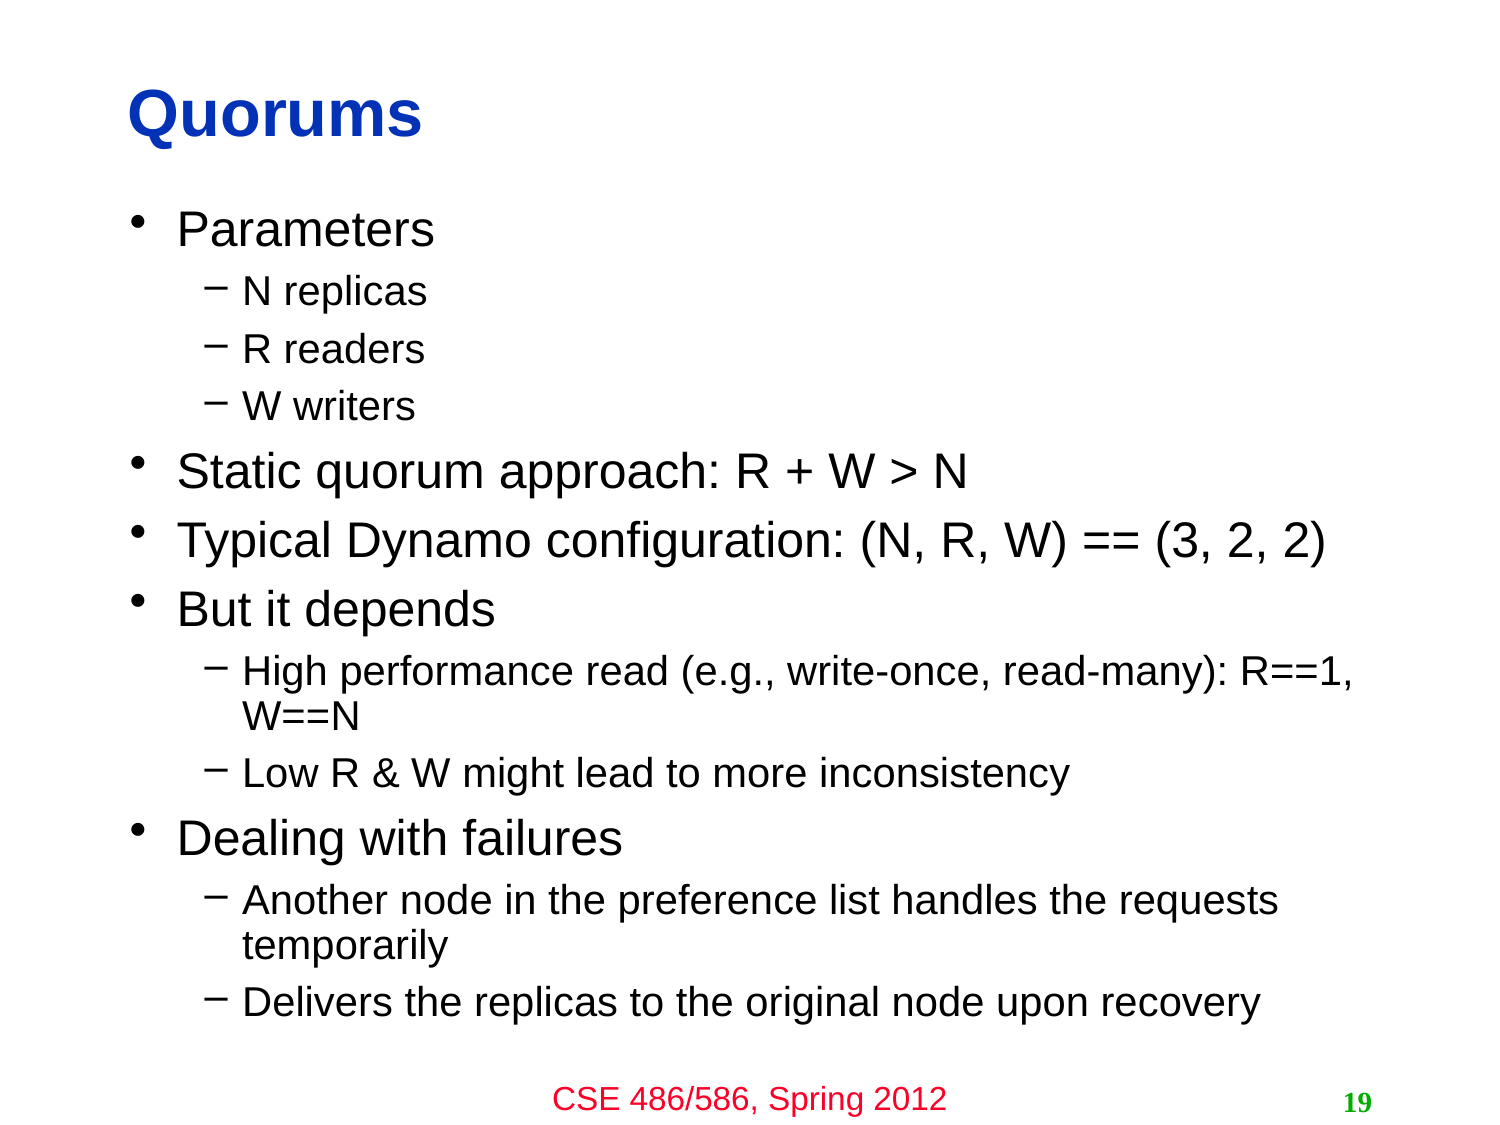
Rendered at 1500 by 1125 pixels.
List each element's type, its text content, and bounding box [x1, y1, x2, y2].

title Quorums [112, 53, 1310, 176]
slide_number 19 [1074, 1076, 1388, 1125]
list Parameters N replicas R readers W writers Static quorum approach: R + W > N Typical Dynamo configuration: (N, R, W) == (3, 2, 2) But it depends High performance read (e.g., write-once, read-many): R==1, W==N Low R & W might lead to more inconsistency Dealing with failures Another node in the preference list handles the requests temporarily Delivers the replicas to the original node upon recovery [114, 195, 1376, 1005]
